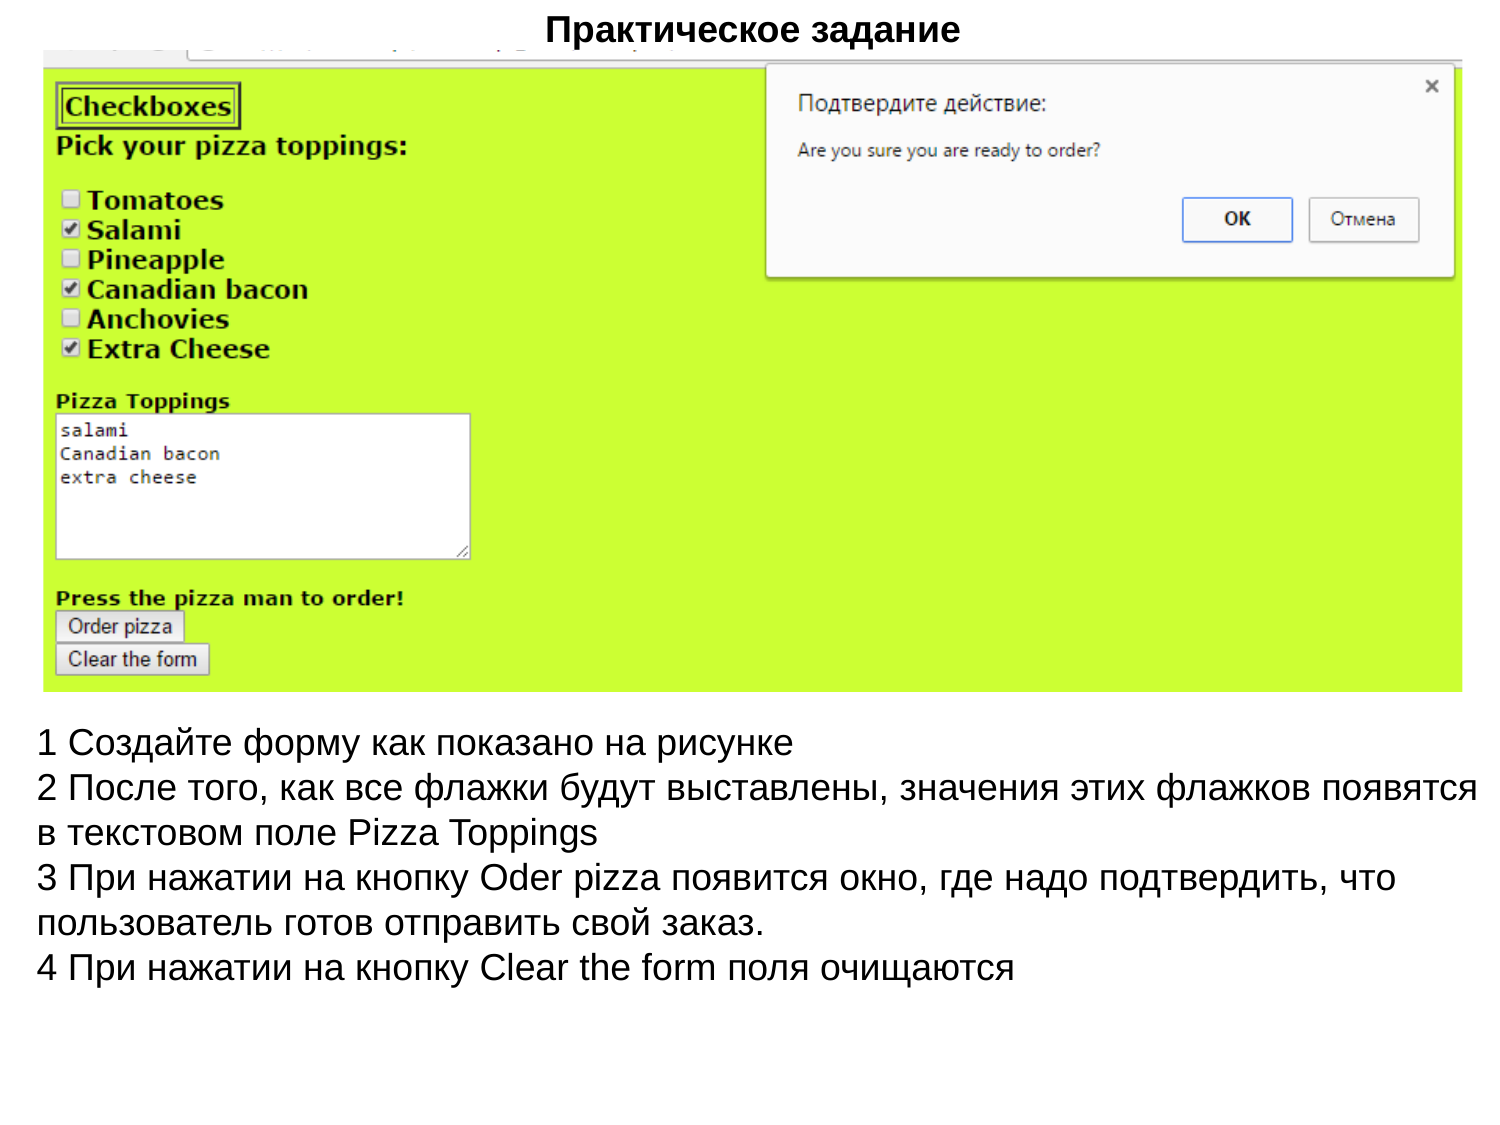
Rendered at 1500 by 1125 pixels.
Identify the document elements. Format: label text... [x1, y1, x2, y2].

text_box Практическое задание [64, 0, 1442, 48]
text_box 1 Создайте форму как показано на рисунке 2 После того, как все флажки будут выставлены, значения этих флажков появятся в текстовом поле Pizza Toppings 3 При нажатии на кнопку Oder pizza появится окно, где надо подтвердить, что пользователь готов отправить свой заказ. 4 При нажатии на кнопку Clear the form поля очищаются [21, 710, 1500, 995]
picture [43, 50, 1463, 692]
